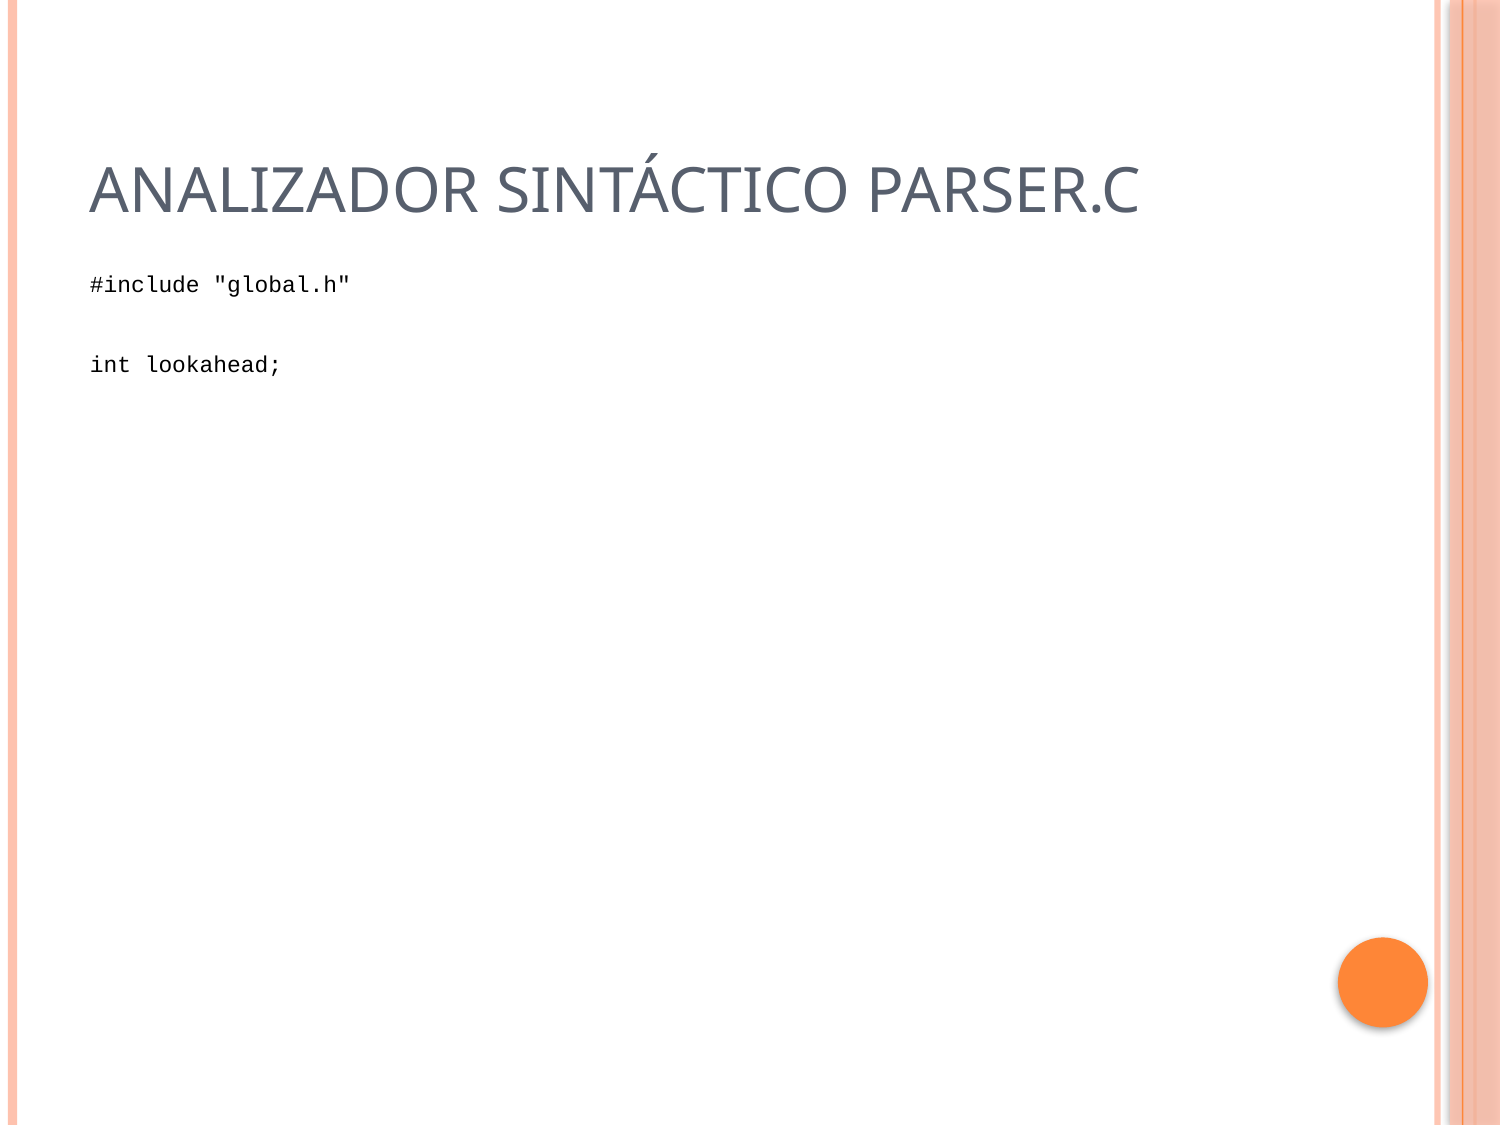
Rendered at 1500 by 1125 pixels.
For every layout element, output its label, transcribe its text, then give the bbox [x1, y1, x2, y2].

list #include "global.h" int lookahead; [75, 262, 1300, 1062]
title Analizador Sintáctico parser.c [75, 45, 1300, 233]
